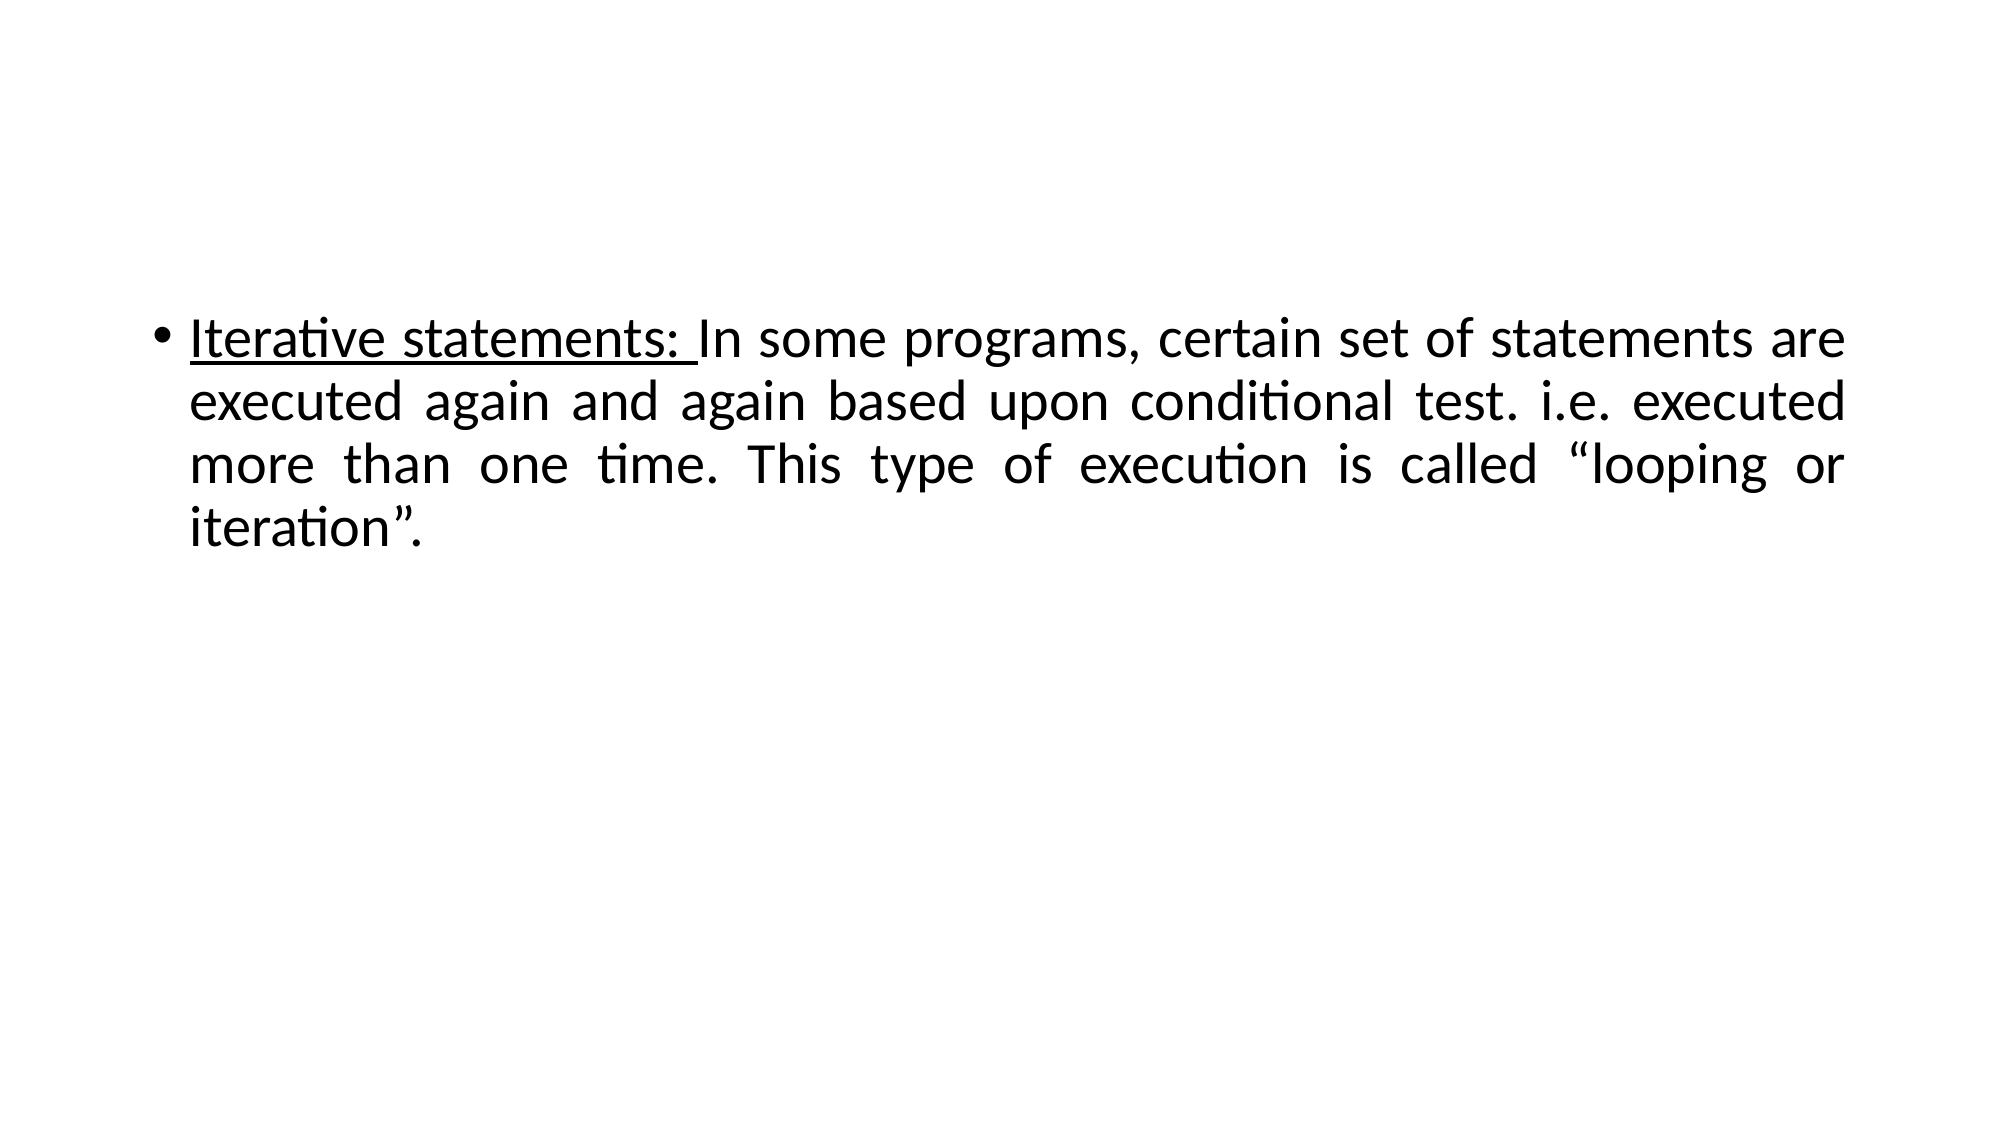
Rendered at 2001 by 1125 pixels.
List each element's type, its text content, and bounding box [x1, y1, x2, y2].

list Iterative statements: In some programs, certain set of statements are executed again and again based upon conditional test. i.e. executed more than one time. This type of execution is called “looping or iteration”. [137, 299, 1863, 1014]
